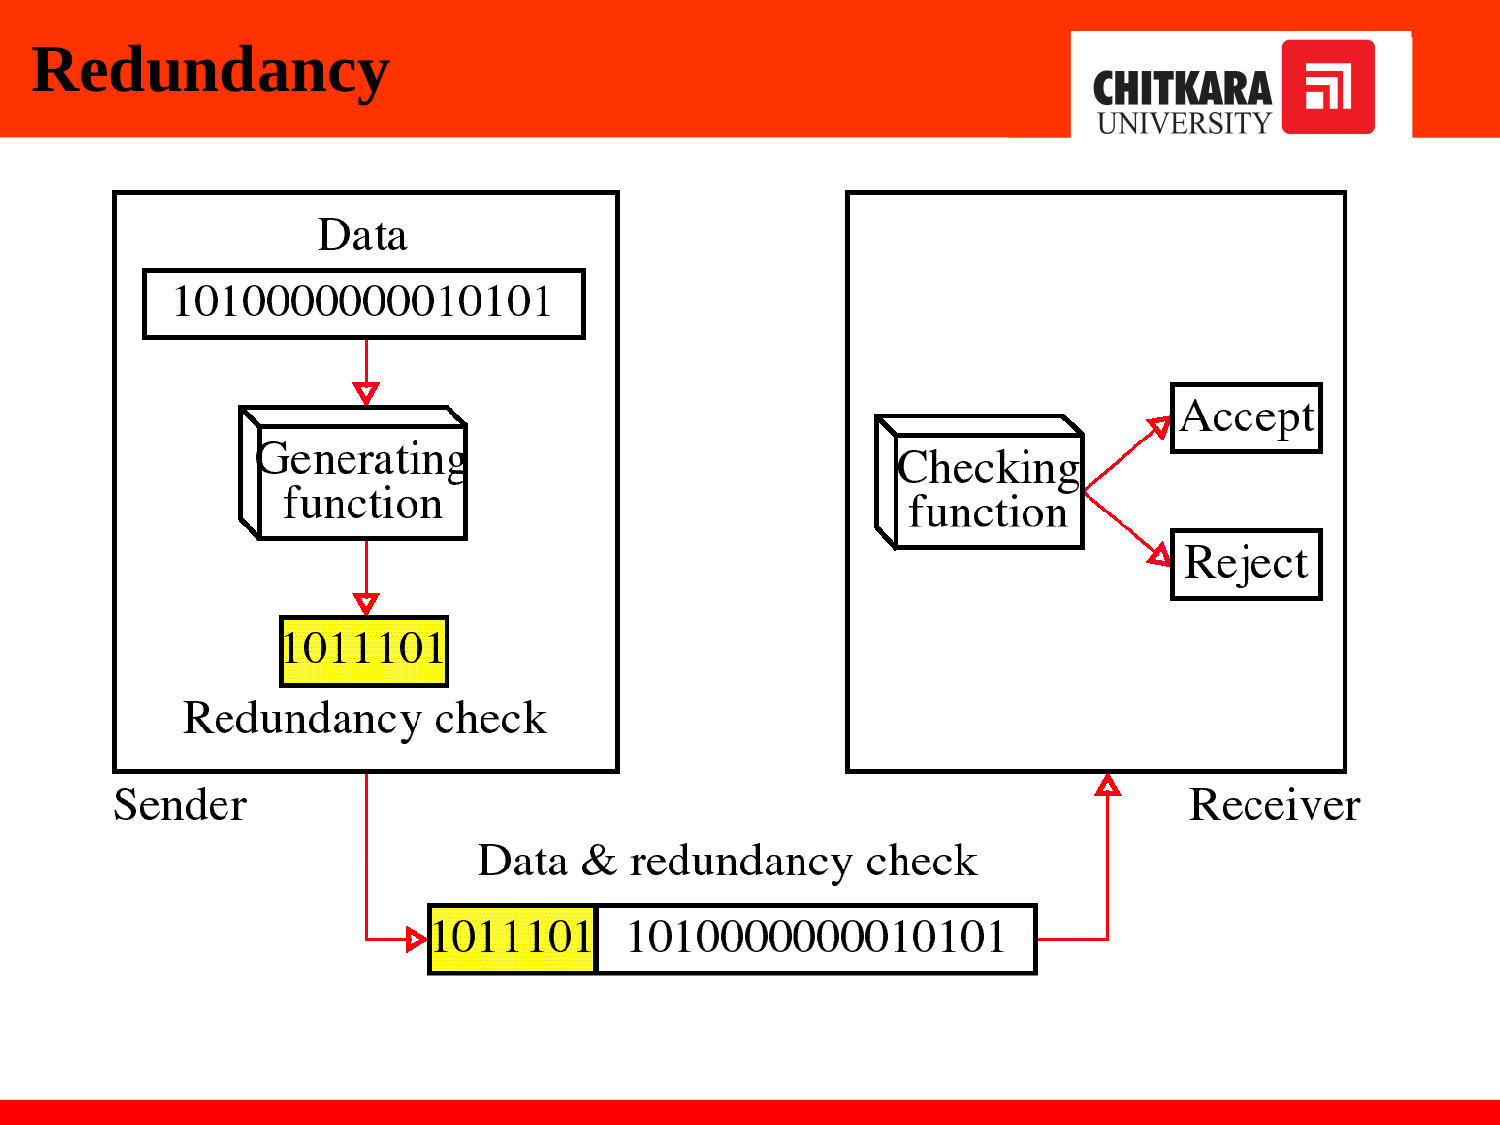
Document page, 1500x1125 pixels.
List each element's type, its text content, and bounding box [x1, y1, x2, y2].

picture [1074, 37, 1390, 138]
picture [112, 190, 1361, 976]
text_box Redundancy [16, 18, 486, 113]
